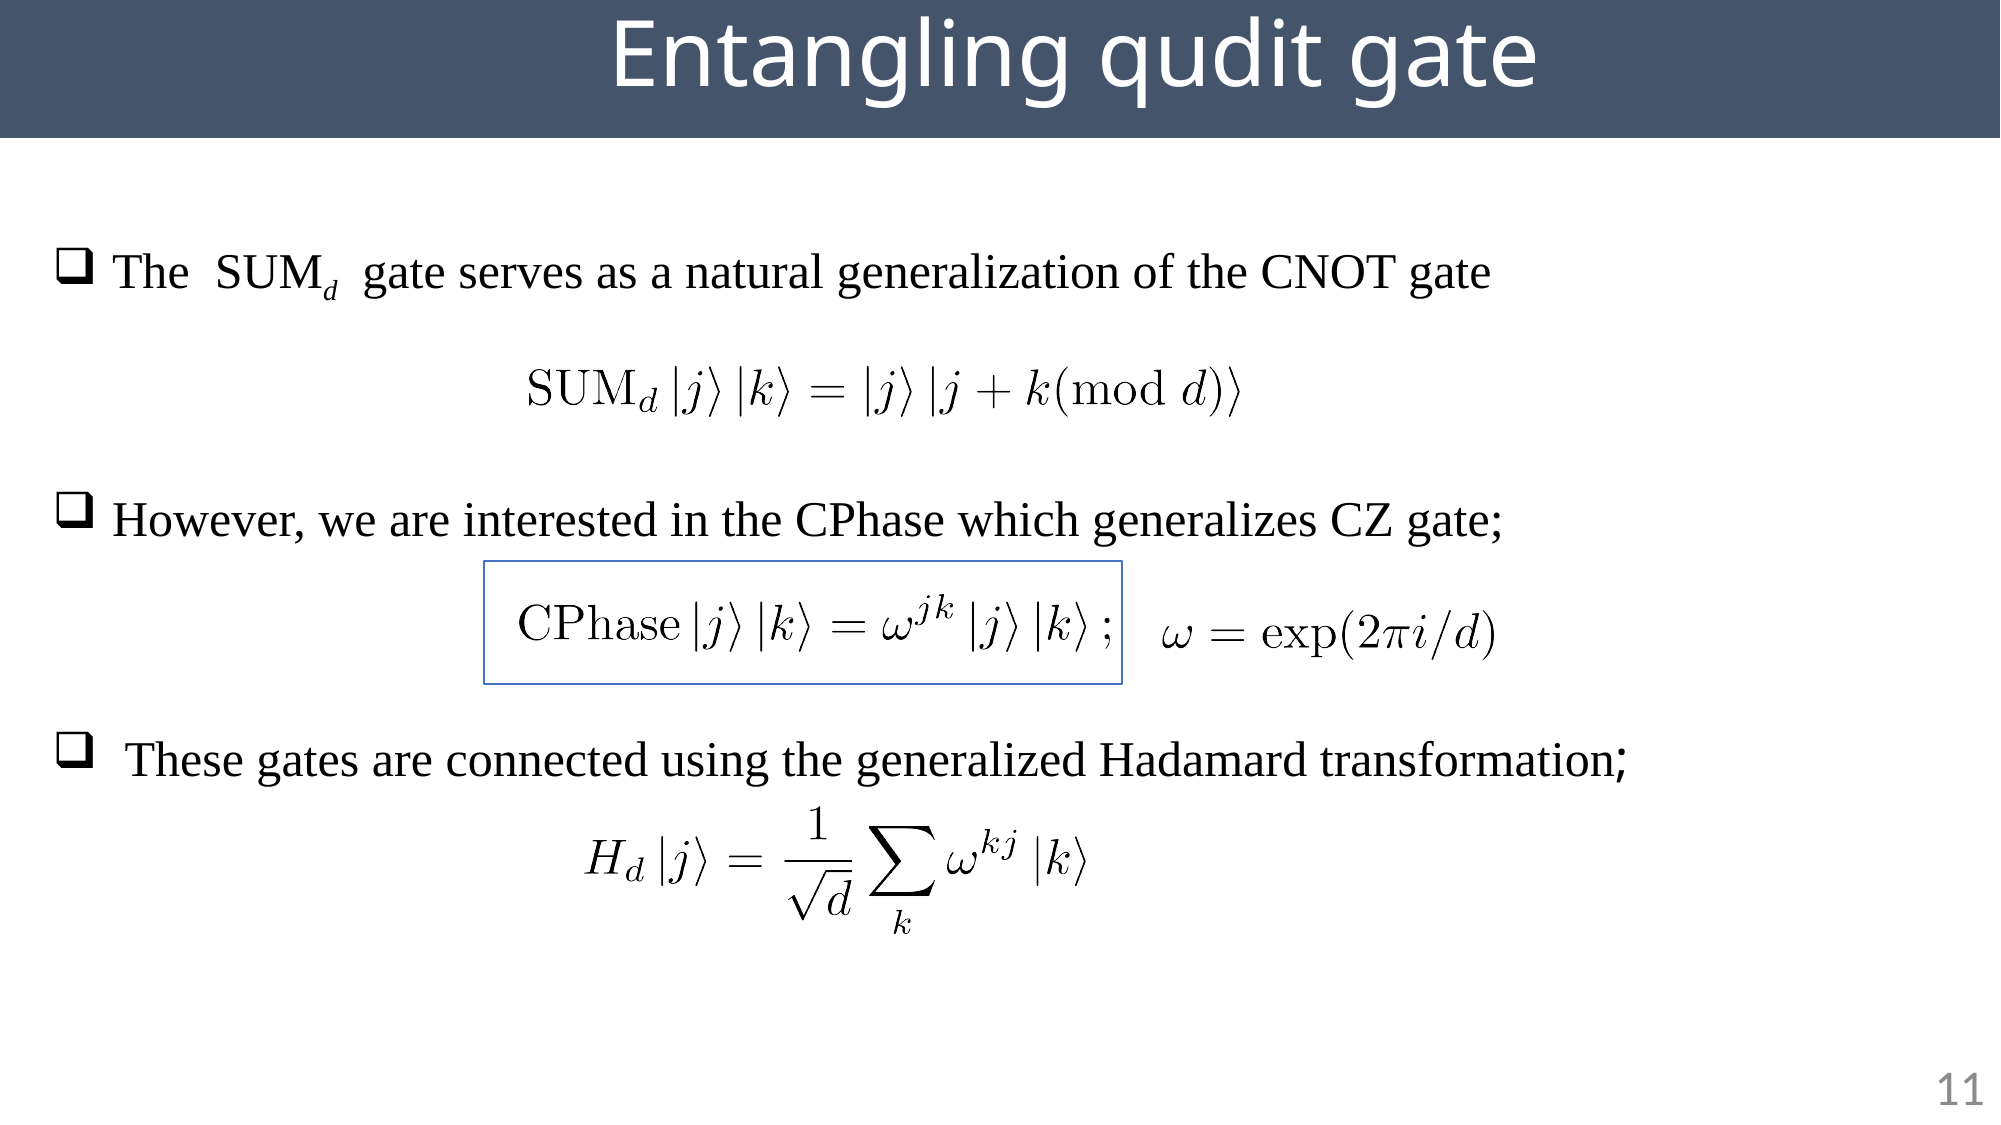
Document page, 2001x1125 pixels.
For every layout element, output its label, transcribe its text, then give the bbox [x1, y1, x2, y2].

slide_number 11 [1905, 1046, 2000, 1125]
picture [584, 806, 1086, 934]
text_box Entangling qudit gate [0, 0, 2000, 138]
text_box The SUMd gate serves as a natural generalization of the CNOT gate However, we are interested in the CPhase which generalizes CZ gate; These gates are connected using the generalized Hadamard transformation; [37, 170, 1975, 1034]
picture [1162, 610, 1494, 660]
picture [529, 366, 1240, 417]
text_box [484, 561, 1123, 684]
picture [519, 594, 1110, 652]
